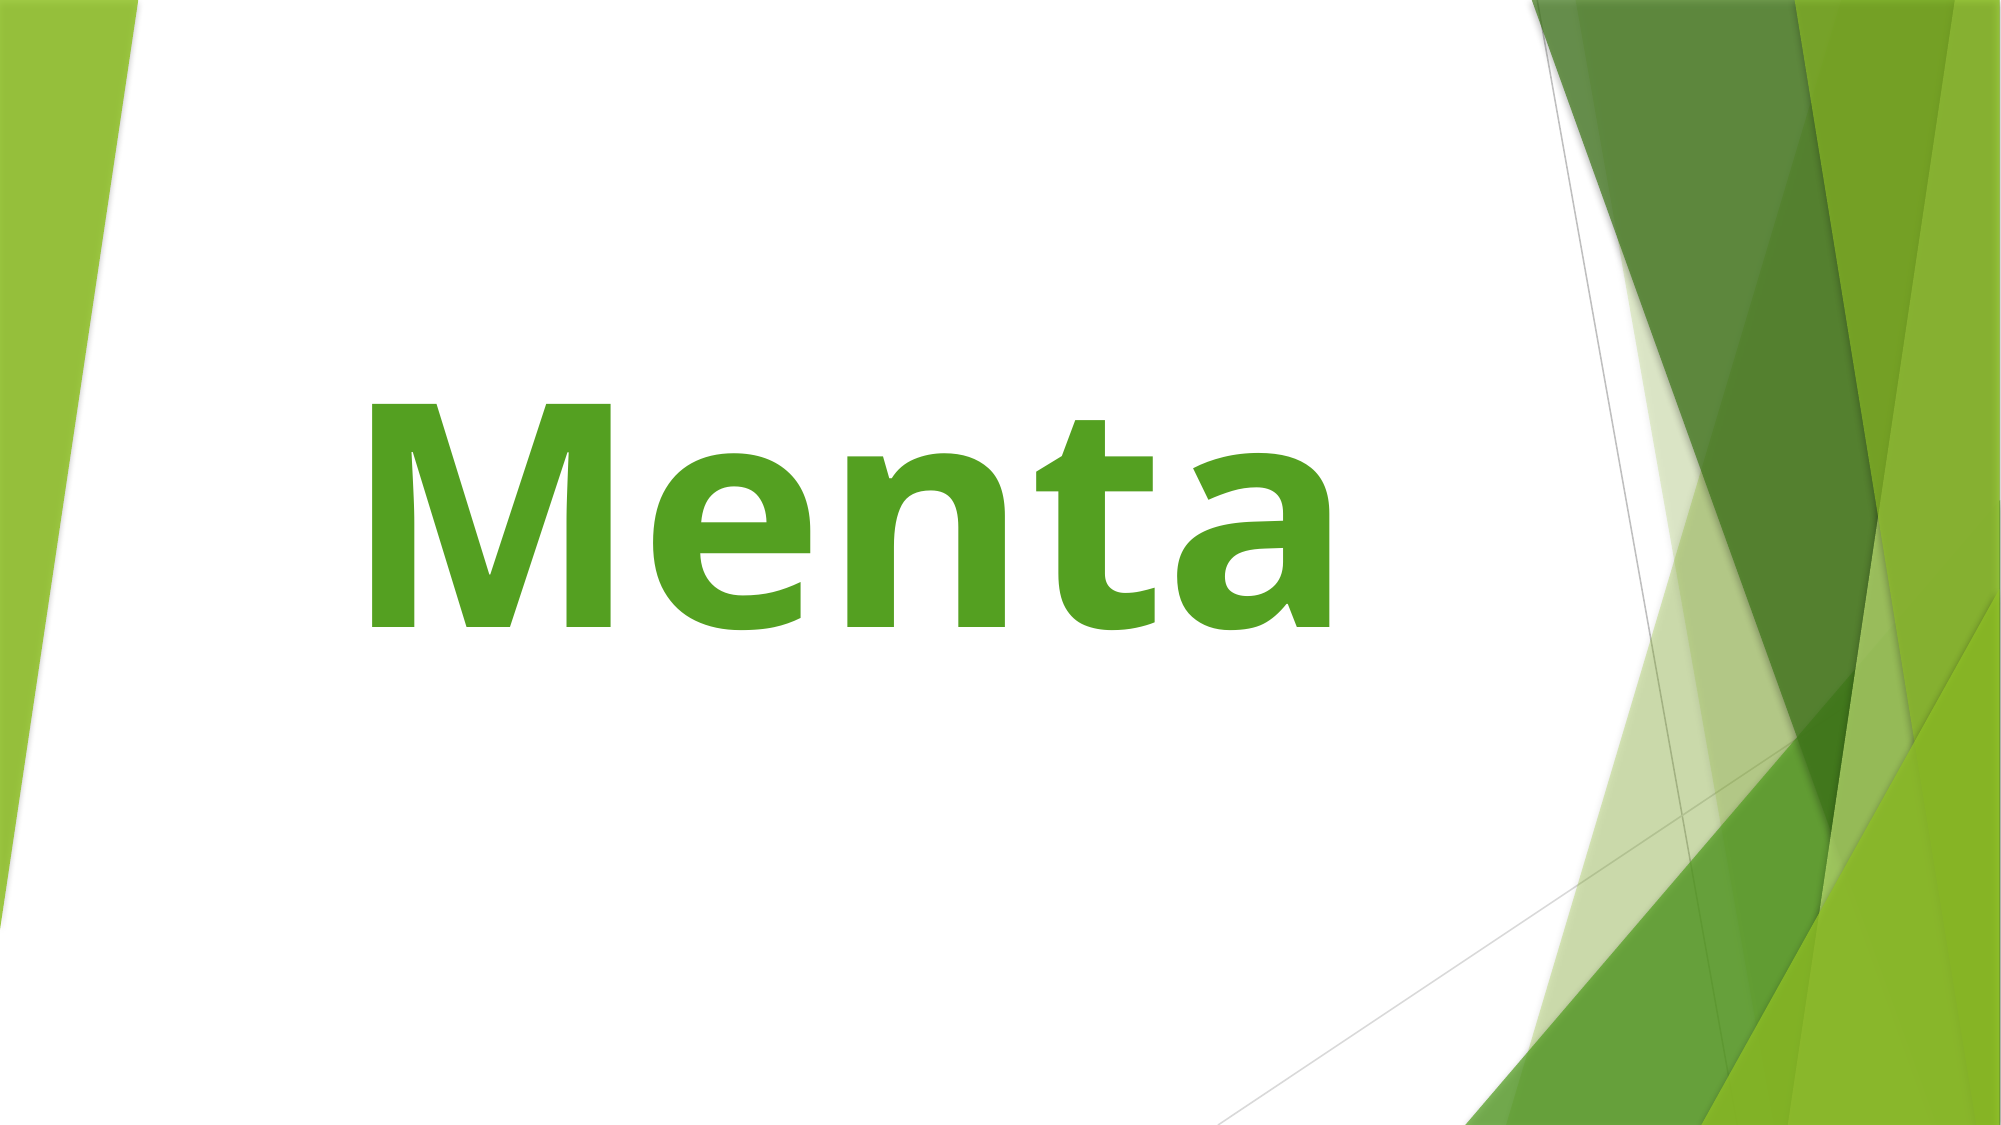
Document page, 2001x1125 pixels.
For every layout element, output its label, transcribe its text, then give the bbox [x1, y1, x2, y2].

title Menta [212, 427, 1487, 698]
